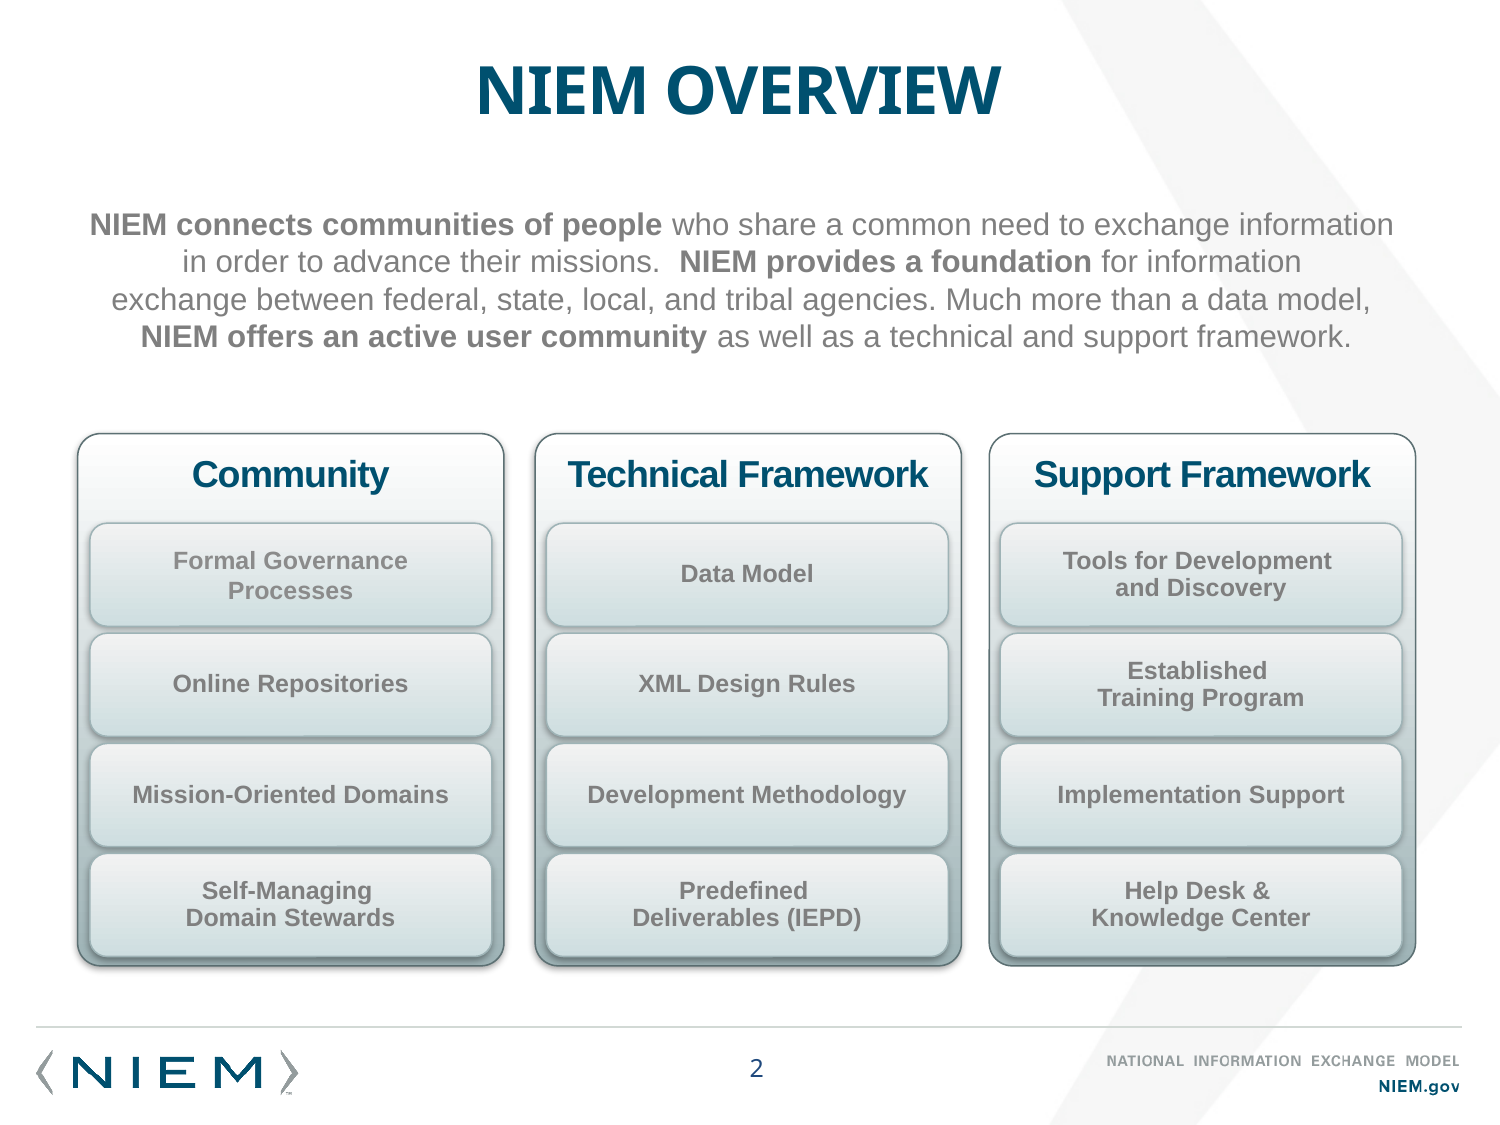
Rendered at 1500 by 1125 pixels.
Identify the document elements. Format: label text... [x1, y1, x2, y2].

slide_number 2 [581, 1045, 932, 1106]
text_box Support Framework [988, 432, 1417, 965]
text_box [89, 522, 493, 957]
text_box Community [76, 432, 505, 961]
picture [0, 0, 1500, 1125]
title Niem OVERVIEW [75, 63, 1403, 196]
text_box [999, 522, 1403, 957]
text_box NIEM connects communities of people who share a common need to exchange information in order to advance their missions. NIEM provides a foundation for information exchange between federal, state, local, and tribal agencies. Much more than a data model, NIEM offers an active user community as well as a technical and support framework. [49, 196, 1445, 402]
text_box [545, 522, 949, 957]
text_box Technical Framework [534, 432, 963, 965]
